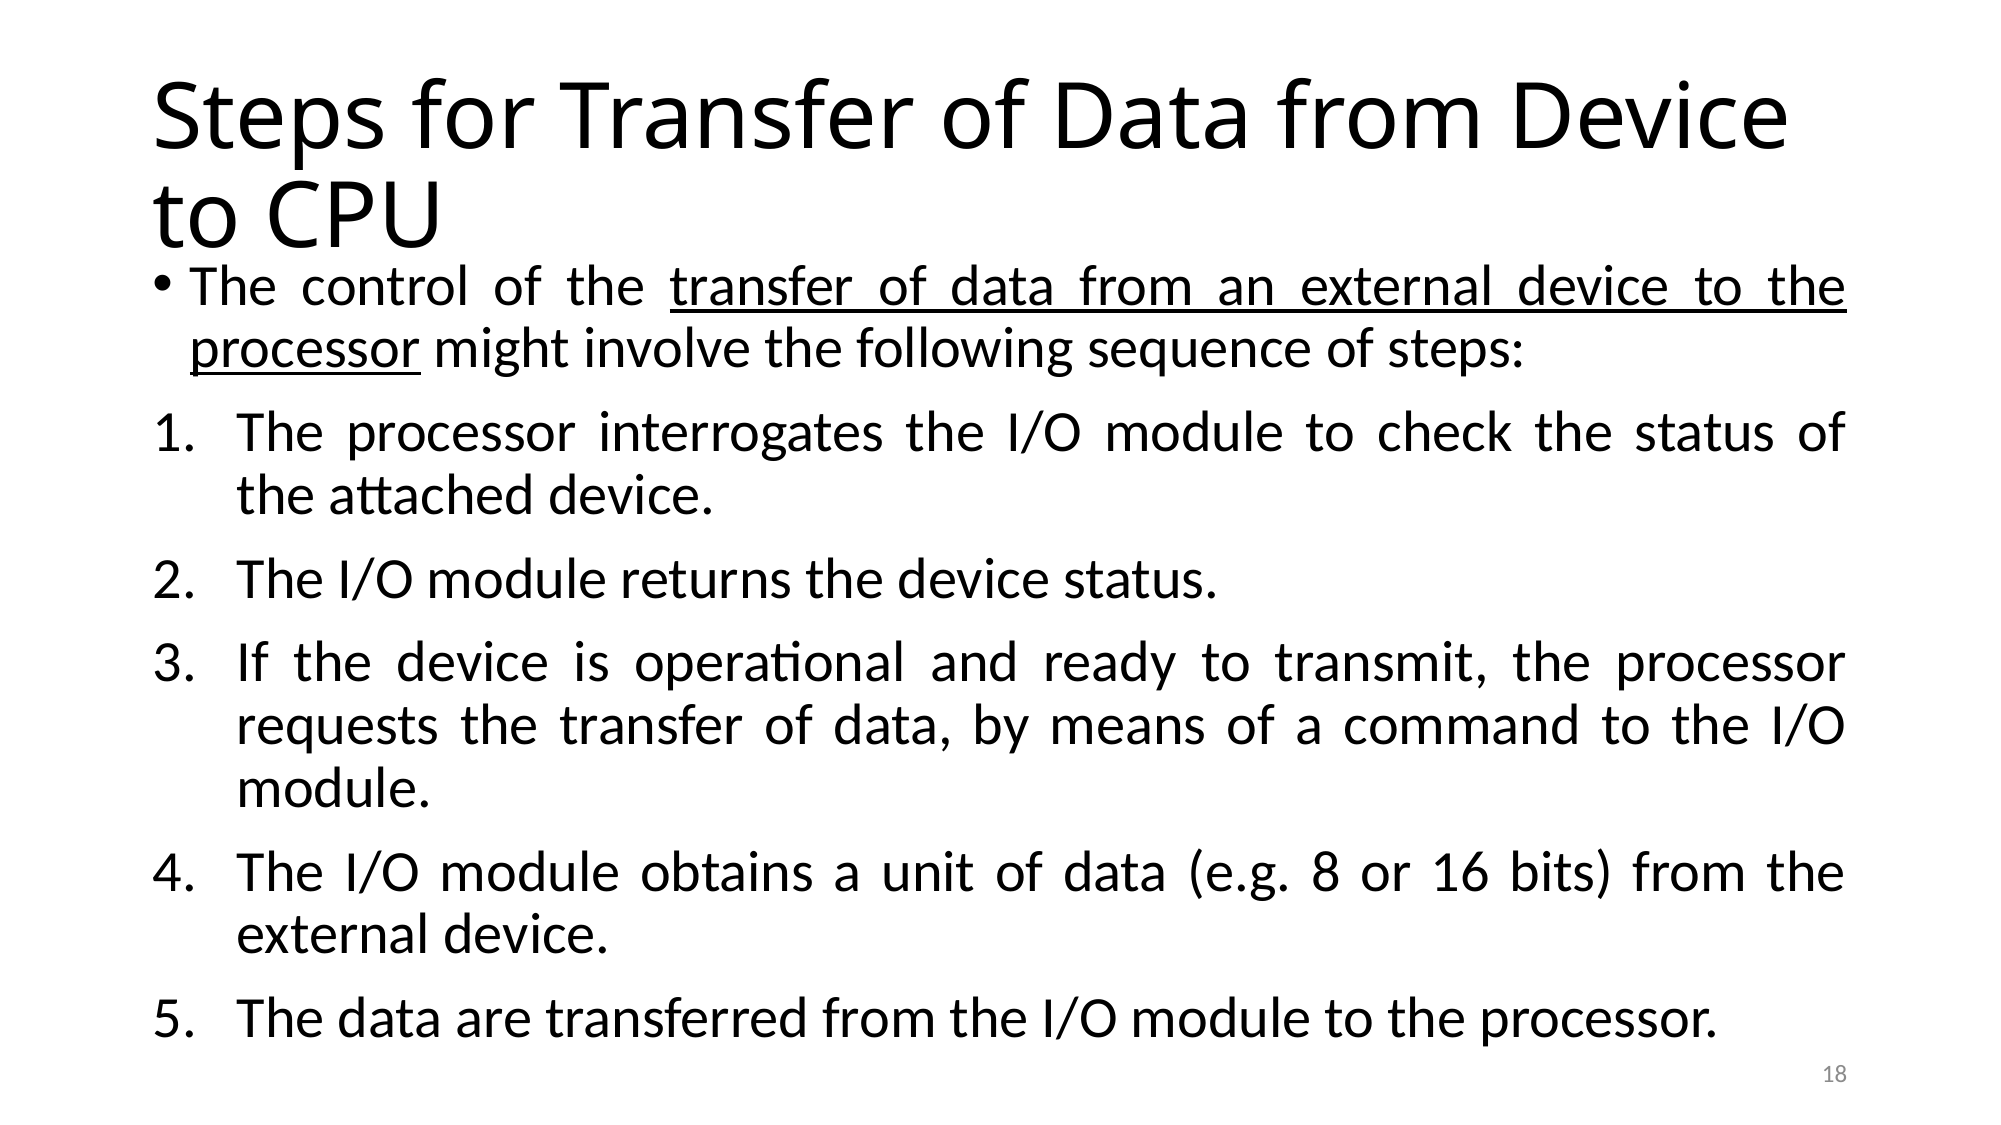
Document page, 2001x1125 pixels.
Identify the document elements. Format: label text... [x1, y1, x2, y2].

list The control of the transfer of data from an external device to the processor might involve the following sequence of steps: The processor interrogates the I/O module to check the status of the attached device. The I/O module returns the device status. If the device is operational and ready to transmit, the processor requests the transfer of data, by means of a command to the I/O module. The I/O module obtains a unit of data (e.g. 8 or 16 bits) from the external device. The data are transferred from the I/O module to the processor. [137, 247, 1863, 1073]
slide_number 18 [1412, 1042, 1863, 1103]
title Steps for Transfer of Data from Device to CPU [137, 59, 1863, 247]
